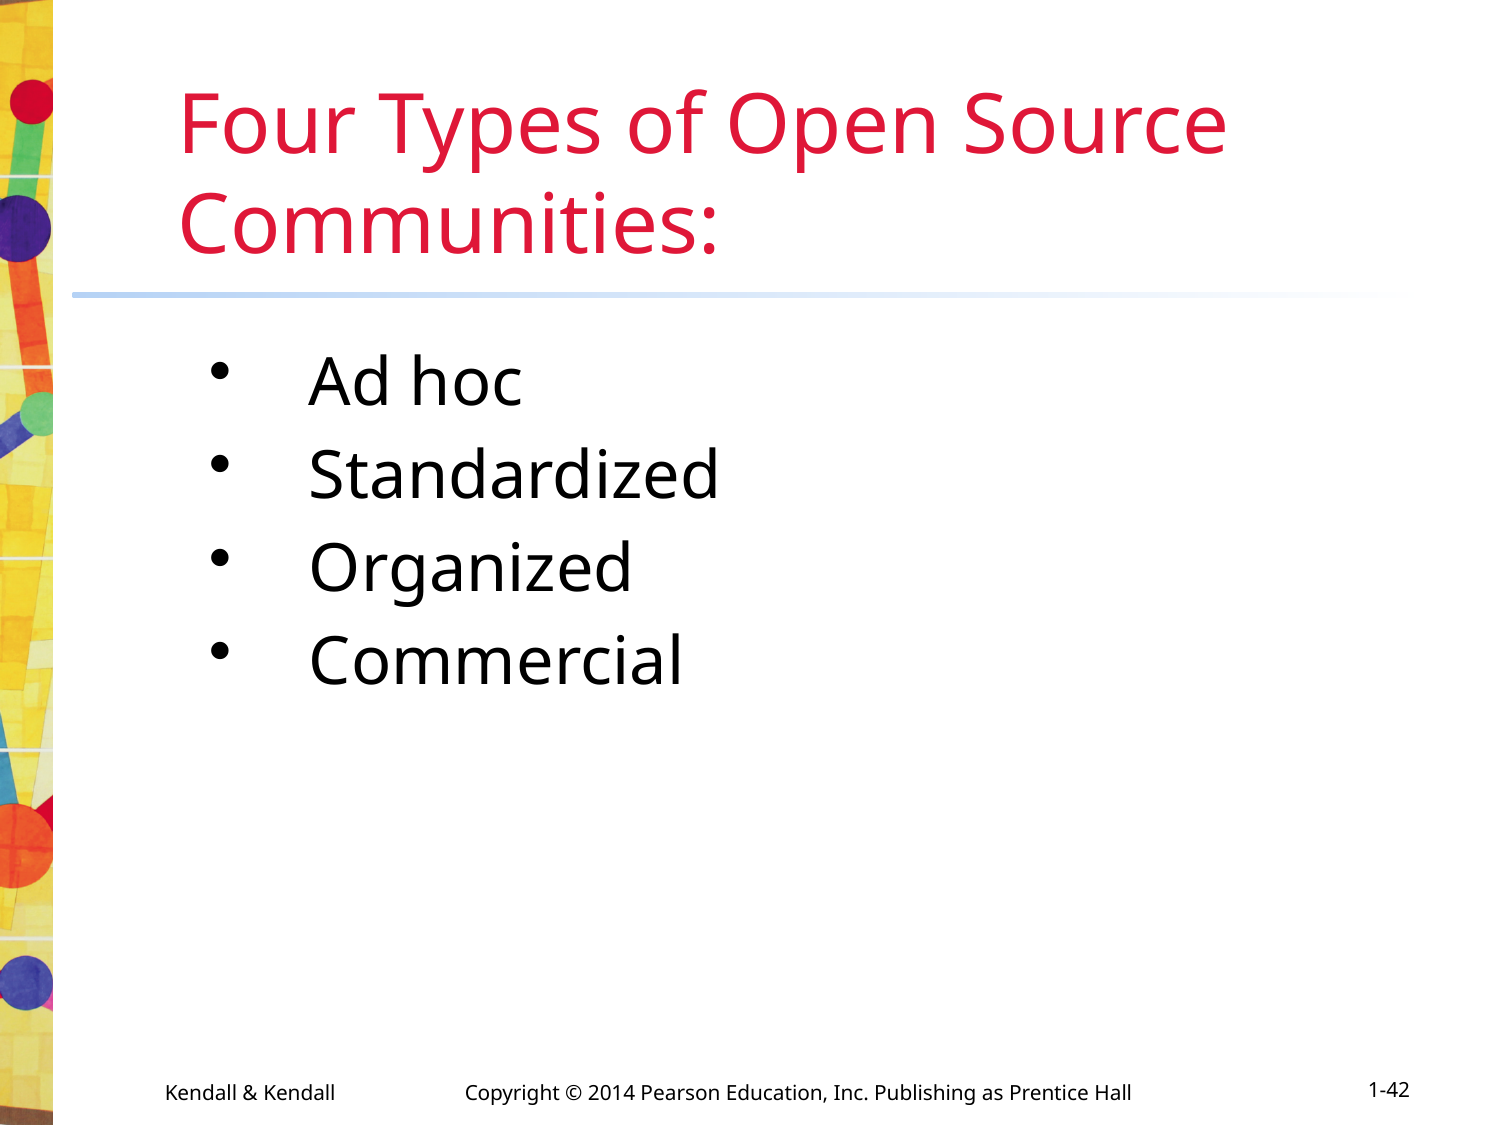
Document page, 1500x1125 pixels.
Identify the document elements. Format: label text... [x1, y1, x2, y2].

list Ad hoc Standardized Organized Commercial [193, 330, 1470, 1007]
picture [0, 0, 53, 1125]
slide_number 1-42 [1112, 1037, 1425, 1113]
title Four Types of Open Source Communities: [162, 62, 1455, 251]
